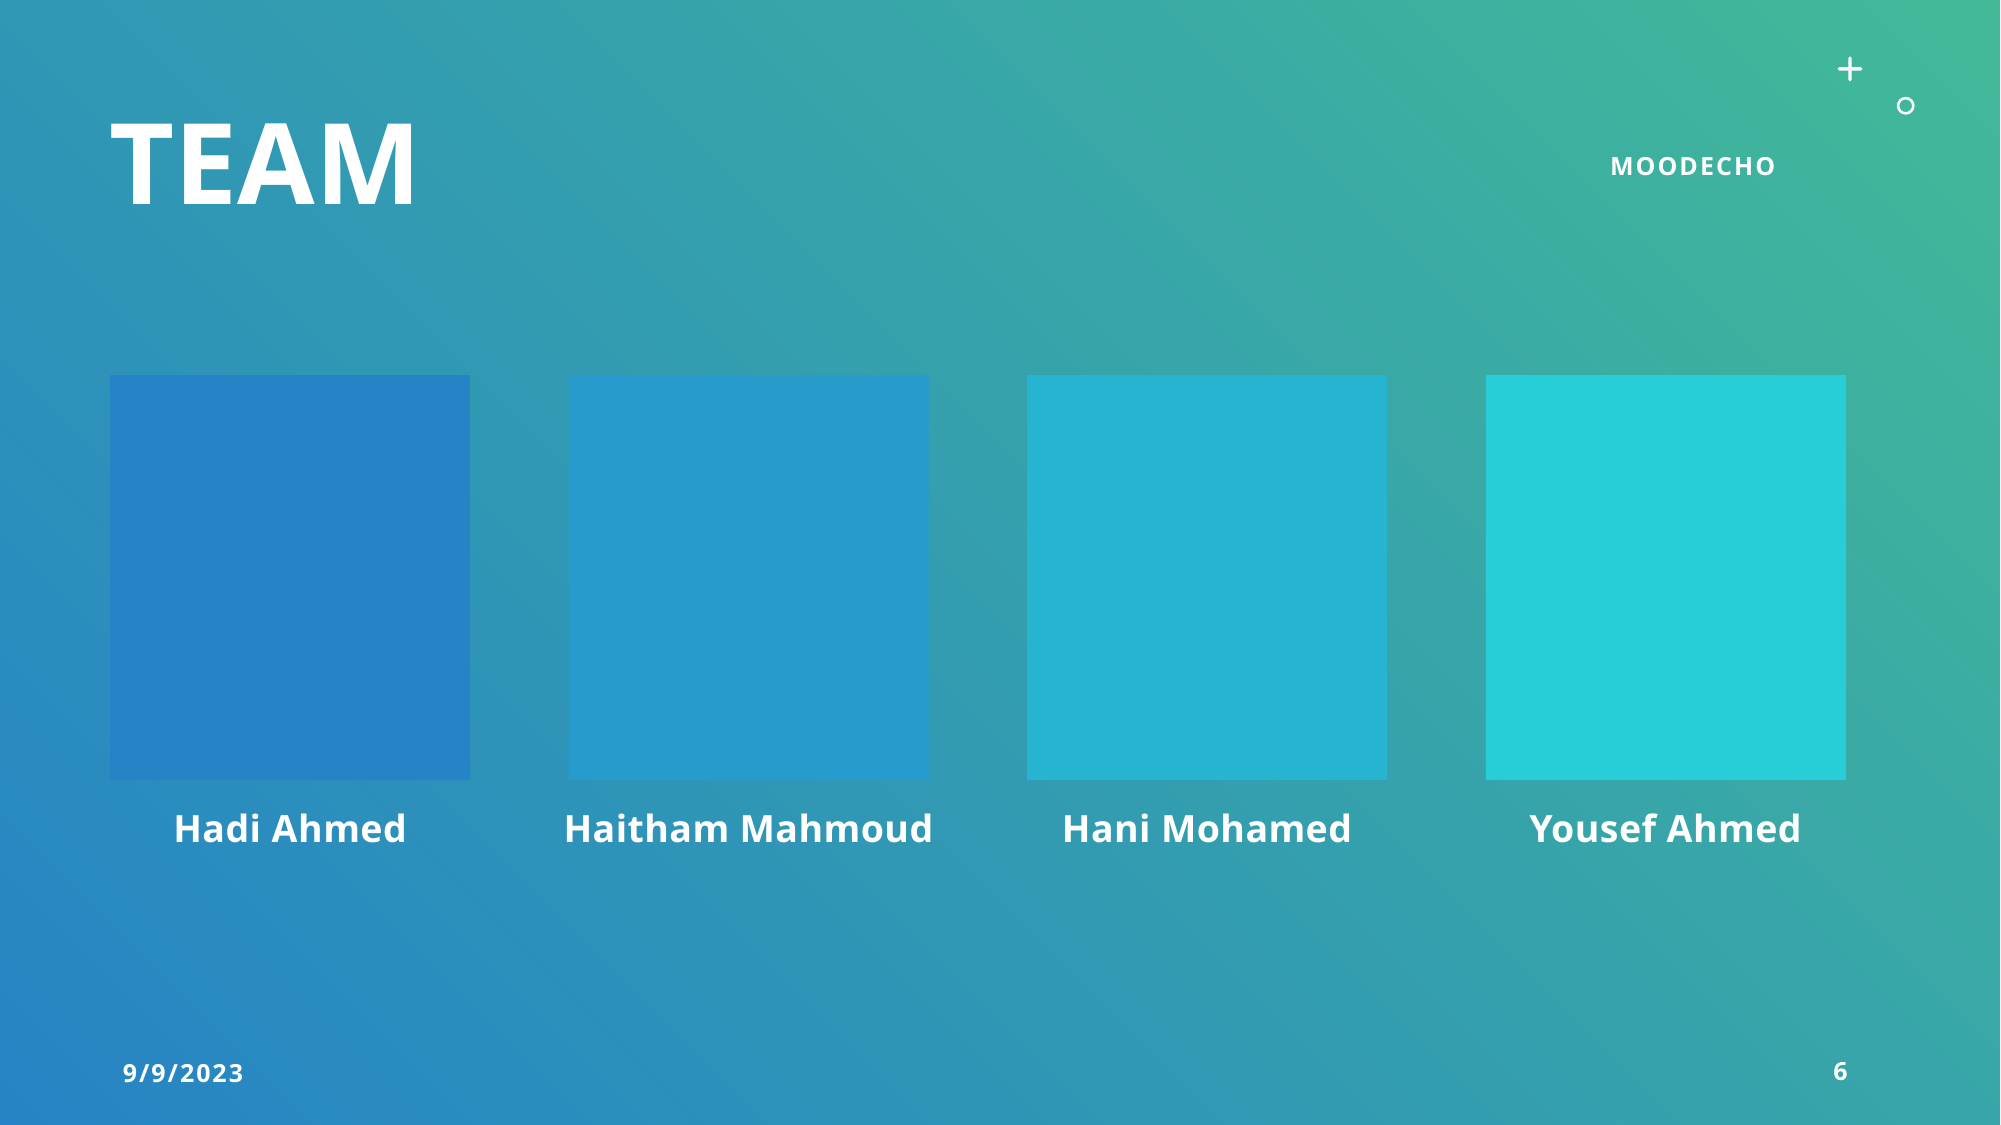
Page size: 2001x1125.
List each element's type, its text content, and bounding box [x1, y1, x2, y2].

footer MoodEcho [1395, 138, 1991, 198]
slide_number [108, 1042, 558, 1103]
title Team [94, 59, 1862, 278]
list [94, 299, 1862, 1014]
slide_number 6 [1412, 1042, 1863, 1103]
